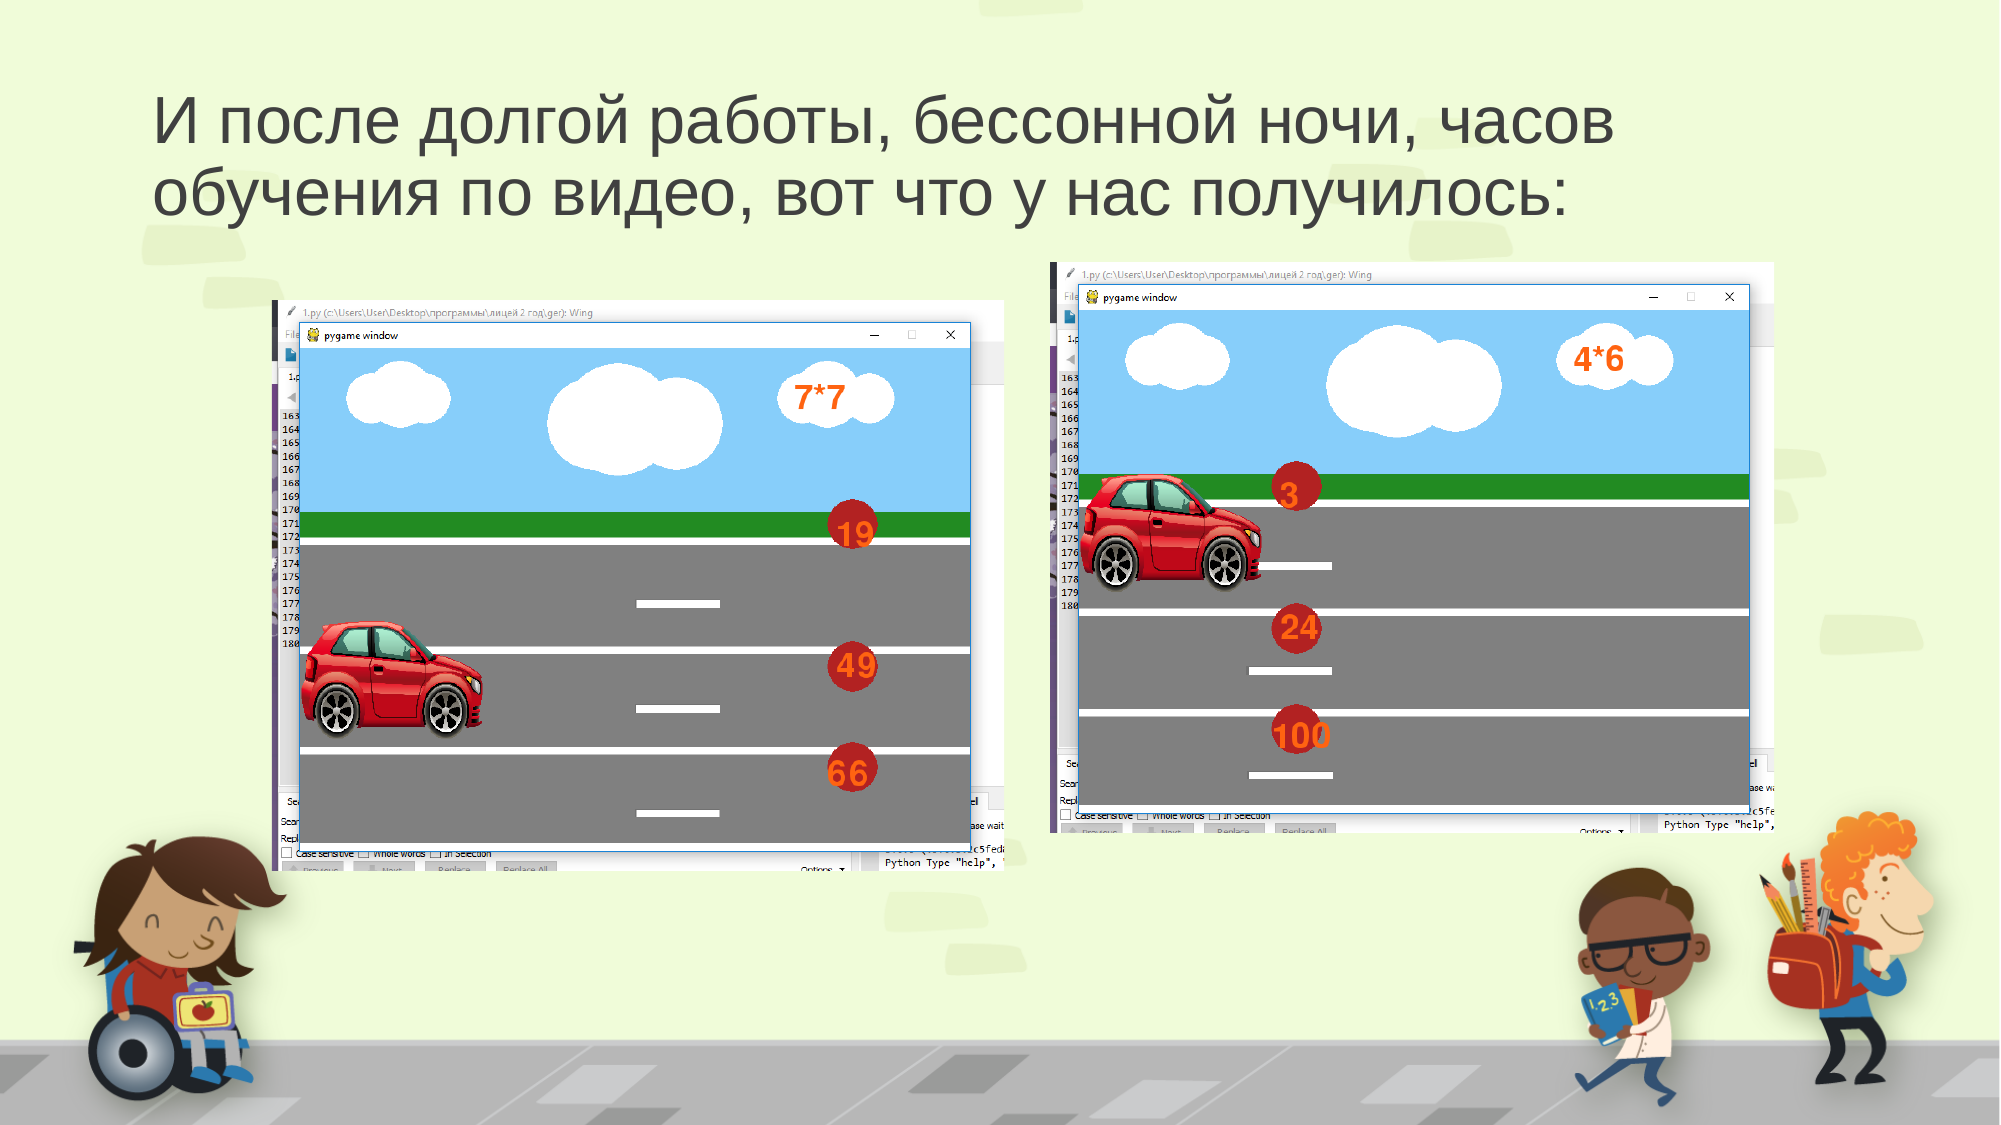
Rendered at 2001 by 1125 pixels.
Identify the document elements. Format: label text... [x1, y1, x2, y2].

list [1049, 262, 1775, 833]
picture [0, 0, 2000, 1125]
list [271, 300, 1005, 871]
title И после долгой работы, бессонной ночи, часов обучения по видео, вот что у нас получилось: [137, 59, 1750, 238]
